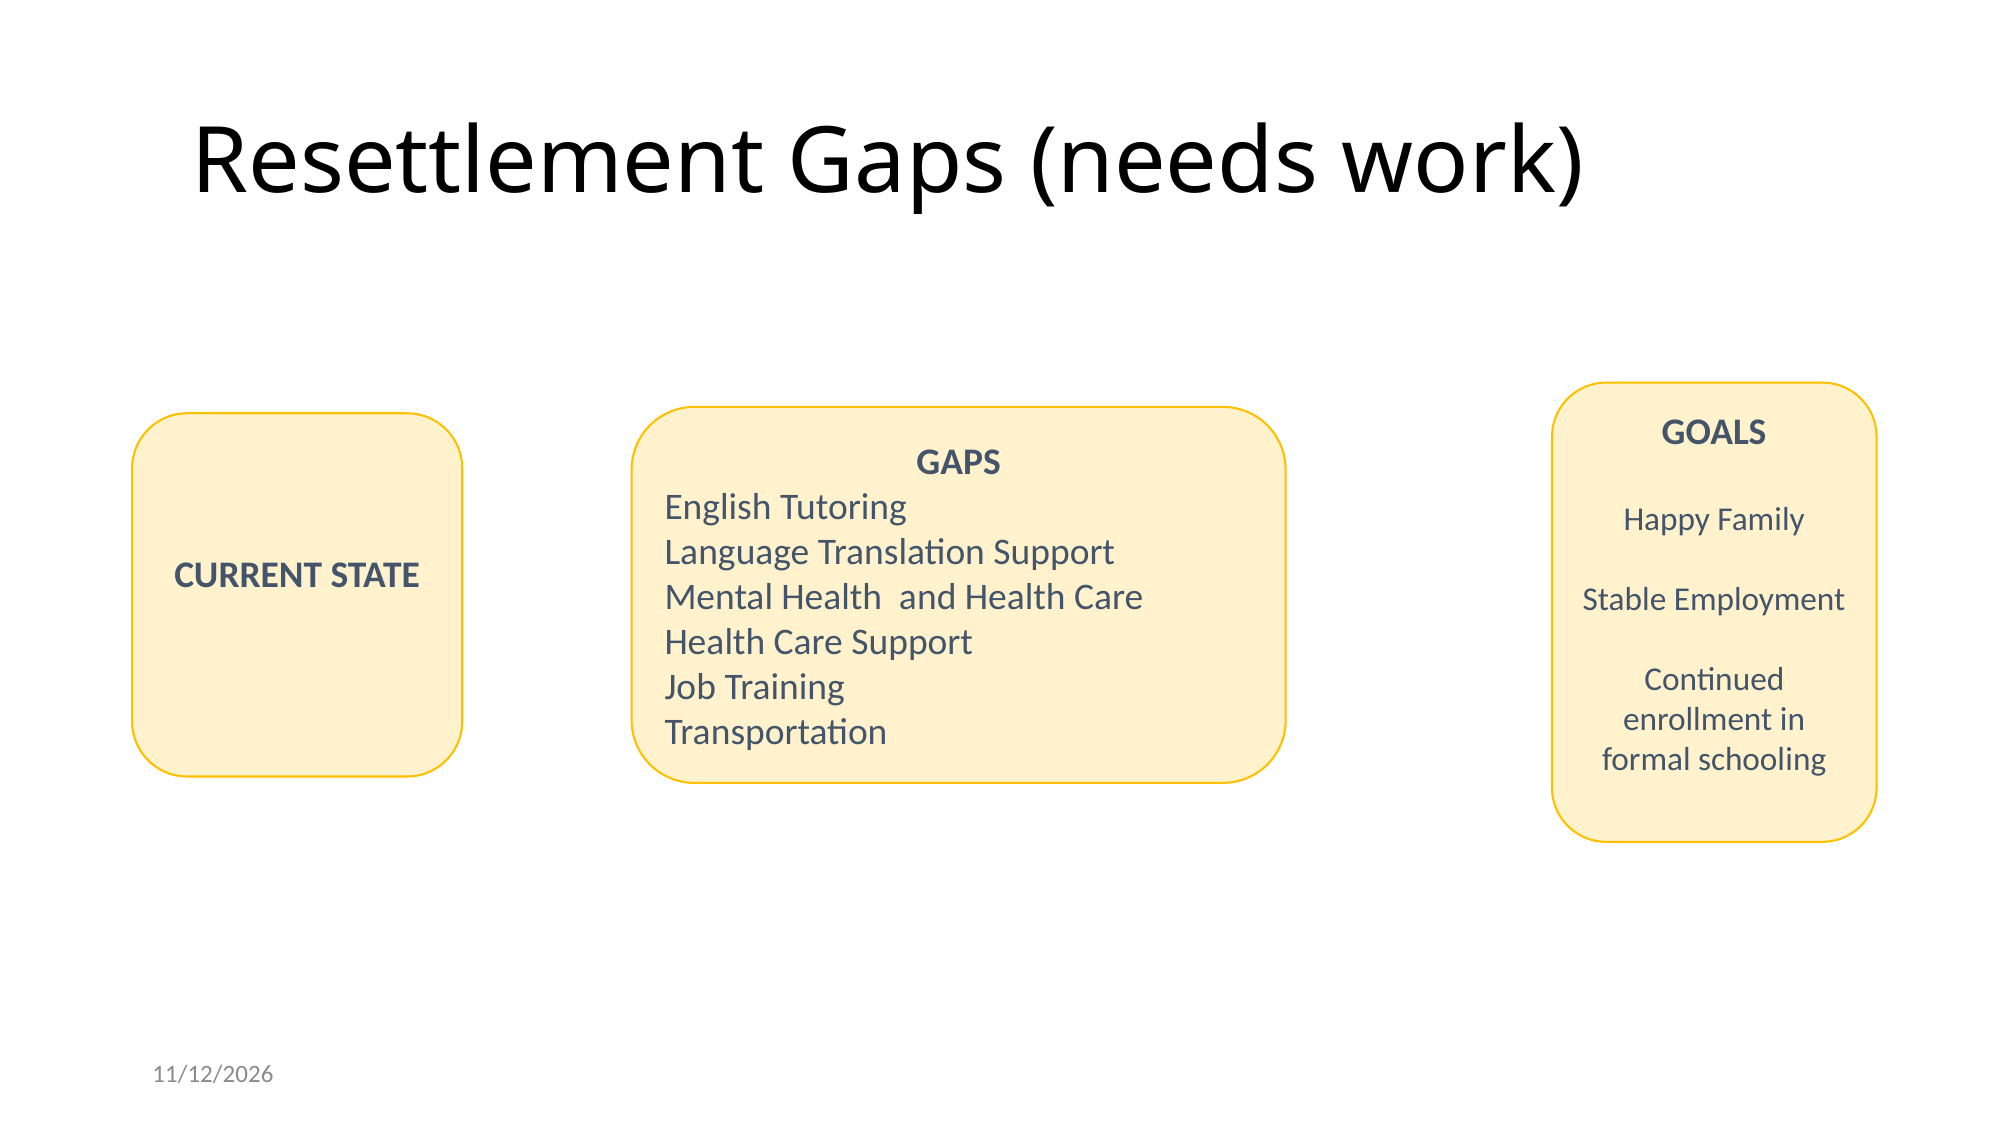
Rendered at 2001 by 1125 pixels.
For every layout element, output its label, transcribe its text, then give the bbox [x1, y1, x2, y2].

text_box CURRENT STATE [131, 412, 464, 778]
text_box GAPS English Tutoring Language Translation Support Mental Health and Health Care Health Care Support Job Training Transportation [630, 405, 1287, 784]
title Resettlement Gaps (needs work) [176, 65, 1807, 261]
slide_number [137, 1042, 588, 1103]
text_box GOALS Happy Family Stable Employment Continued enrollment in formal schooling [1550, 381, 1878, 843]
